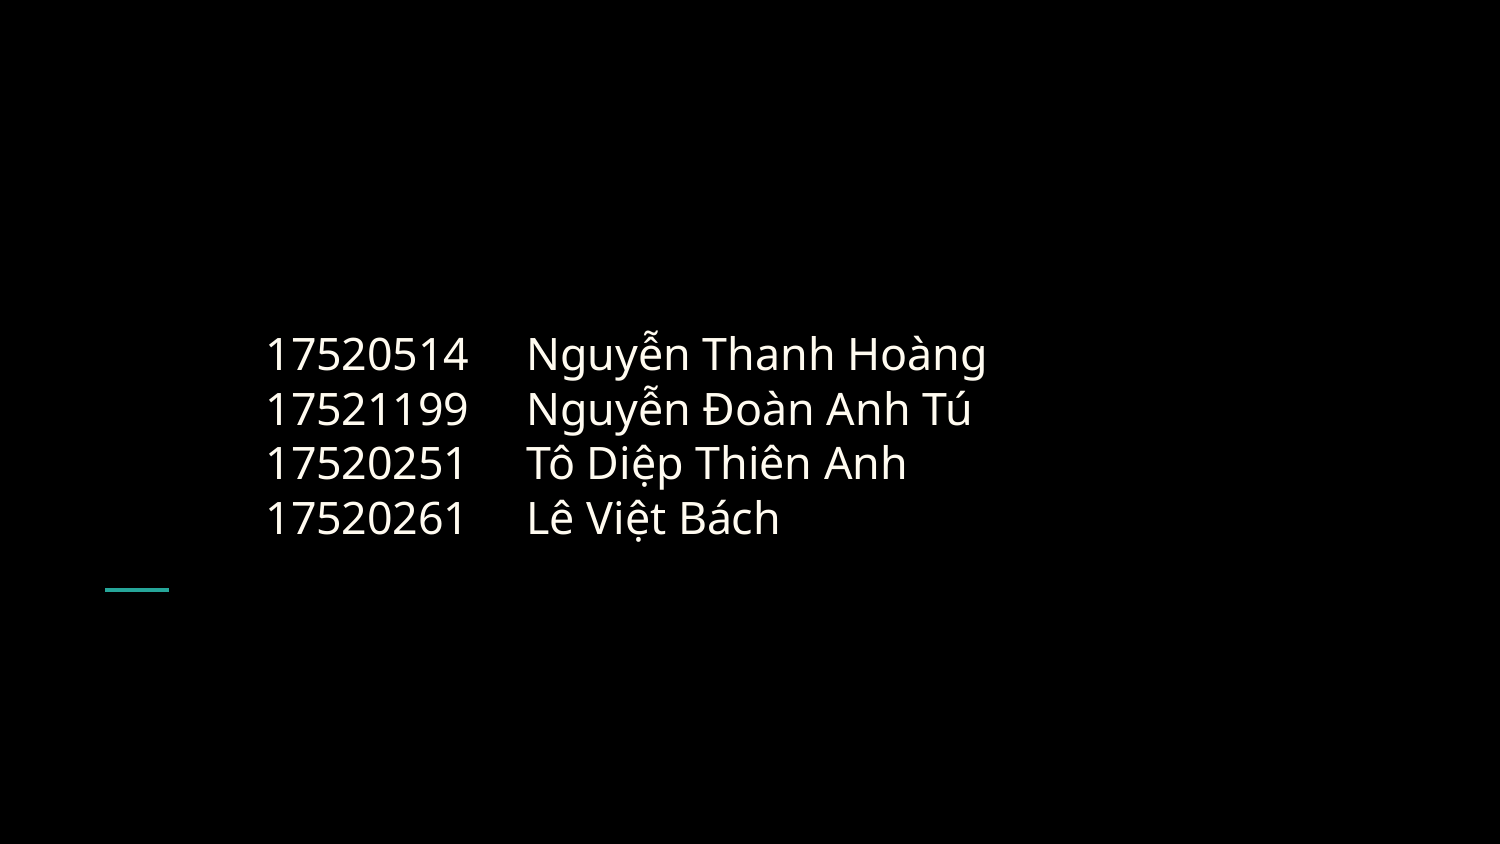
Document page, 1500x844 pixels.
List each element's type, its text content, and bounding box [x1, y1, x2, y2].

title 17520514 Nguyễn Thanh Hoàng 17521199 Nguyễn Đoàn Anh Tú 17520251 Tô Diệp Thiên Anh 17520261 Lê Việt Bách [250, 310, 1250, 561]
